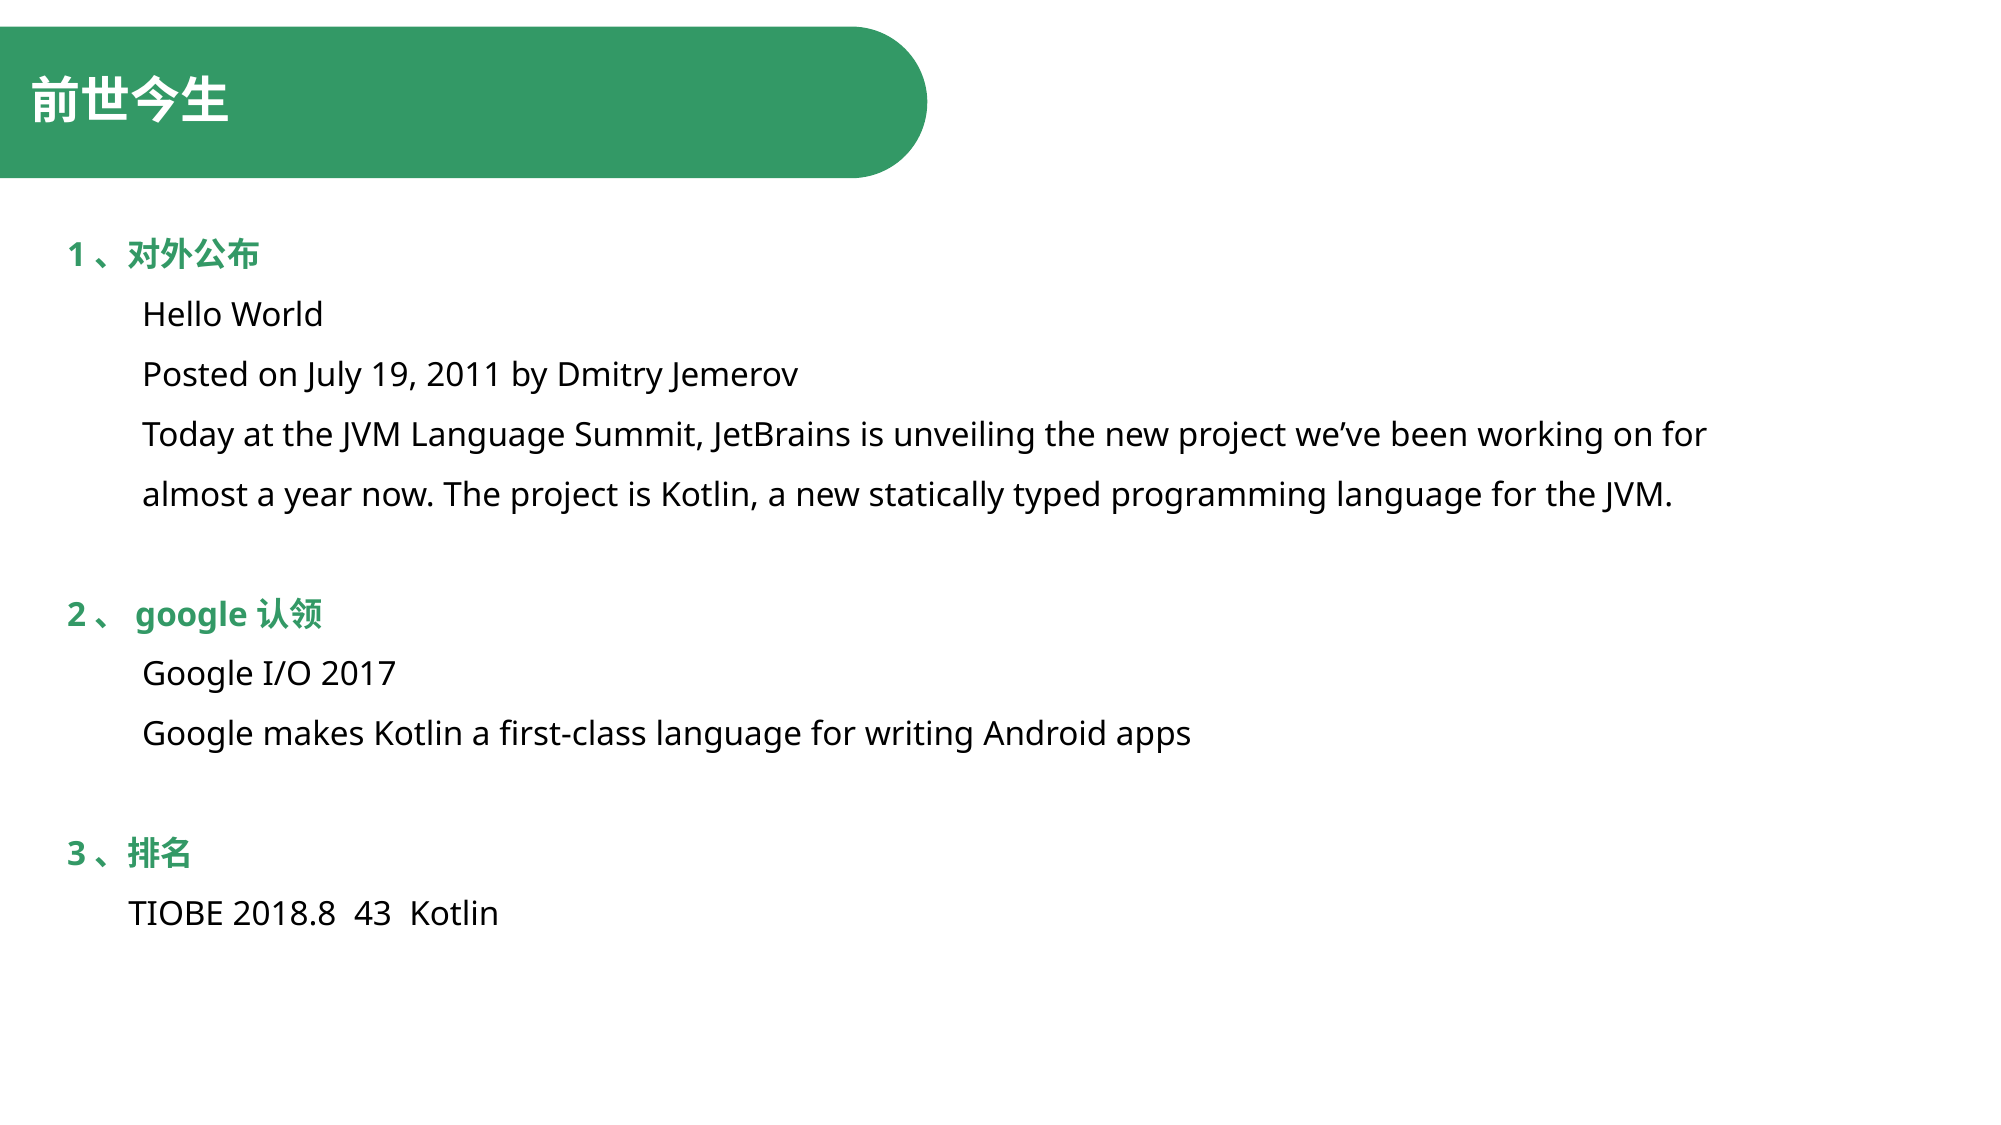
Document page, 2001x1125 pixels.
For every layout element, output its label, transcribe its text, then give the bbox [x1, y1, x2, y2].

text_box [0, 26, 928, 179]
text_box 1、对外公布 Hello World Posted on July 19, 2011 by Dmitry Jemerov Today at the JVM Language Summit, JetBrains is unveiling the new project we’ve been working on for almost a year now. The project is Kotlin, a new statically typed programming language for the JVM. 2、google认领 Google I/O 2017 Google makes Kotlin a first-class language for writing Android apps 3、排名 TIOBE 2018.8 43 Kotlin [52, 226, 1812, 940]
